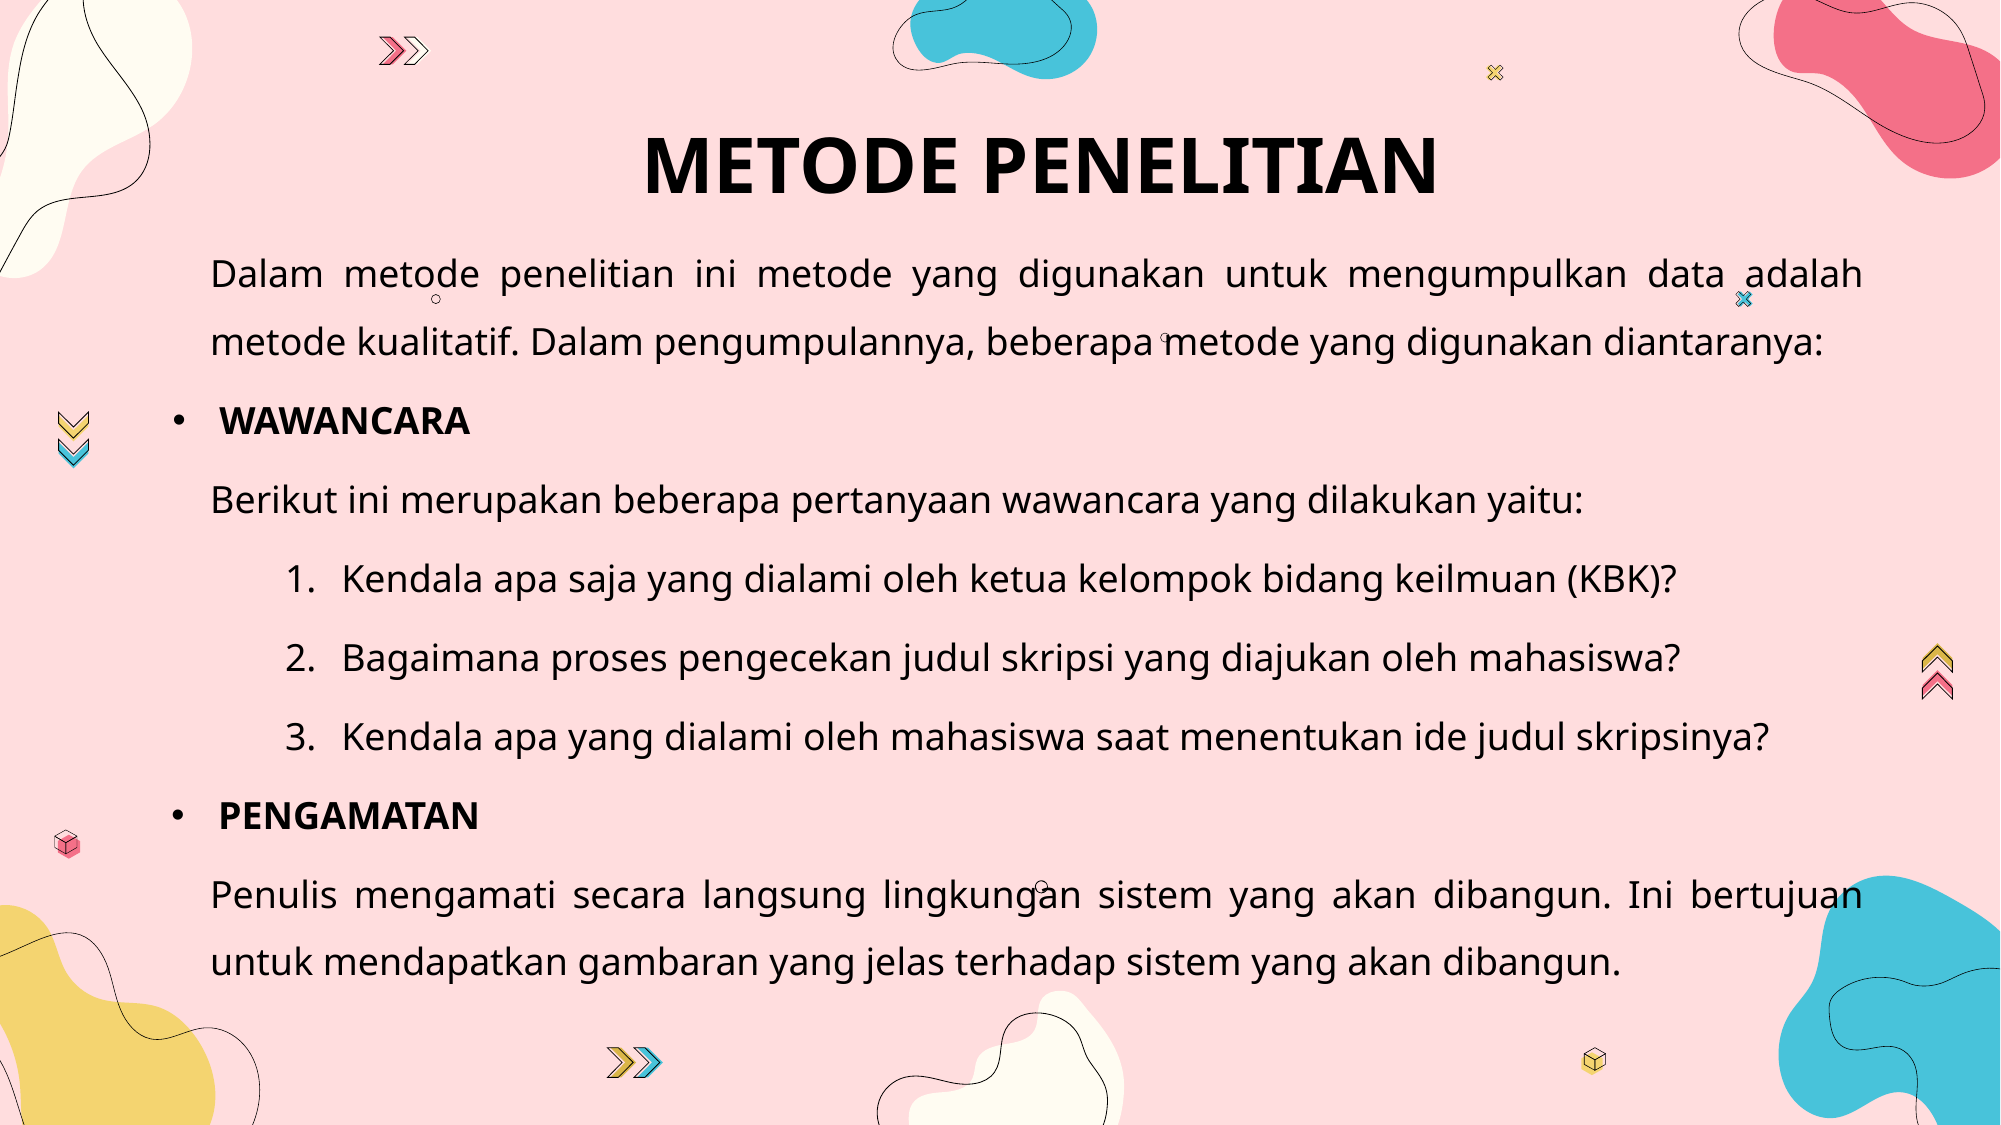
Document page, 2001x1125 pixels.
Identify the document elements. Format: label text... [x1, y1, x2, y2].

subtitle Dalam metode penelitian ini metode yang digunakan untuk mengumpulkan data adalah metode kualitatif. Dalam pengumpulannya, beberapa metode yang digunakan diantaranya: WAWANCARA Berikut ini merupakan beberapa pertanyaan wawancara yang dilakukan yaitu: Kendala apa saja yang dialami oleh ketua kelompok bidang keilmuan (KBK)? Bagaimana proses pengecekan judul skripsi yang diajukan oleh mahasiswa? Kendala apa yang dialami oleh mahasiswa saat menentukan ide judul skripsinya? PENGAMATAN Penulis mengamati secara langsung lingkungan sistem yang akan dibangun. Ini bertujuan untuk mendapatkan gambaran yang jelas terhadap sistem yang akan dibangun. [114, 207, 1886, 1022]
title METODE PENELITIAN [197, 96, 1886, 207]
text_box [1735, 290, 1754, 308]
